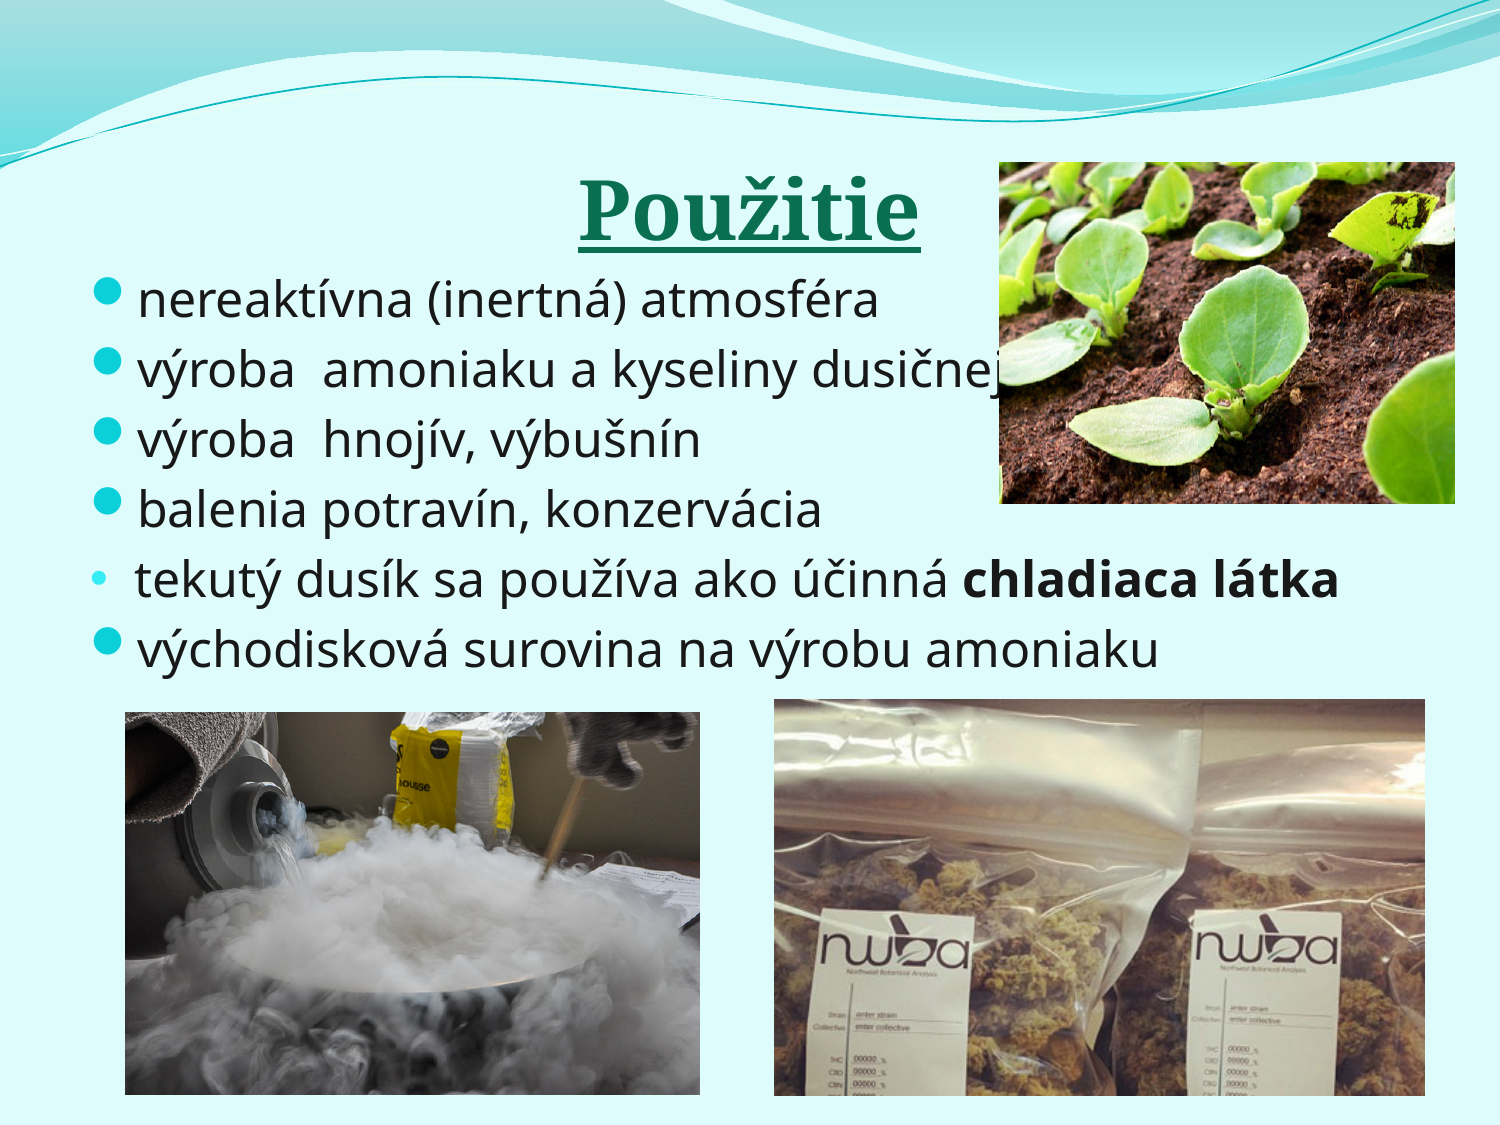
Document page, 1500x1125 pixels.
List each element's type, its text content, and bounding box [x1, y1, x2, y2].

picture [999, 162, 1455, 504]
picture [124, 712, 701, 1095]
list Použitie nereaktívna (inertná) atmosféra výroba amoniaku a kyseliny dusičnej výroba hnojív, výbušnín balenia potravín, konzervácia tekutý dusík sa používa ako účinná chladiaca látka východisková surovina na výrobu amoniaku [75, 149, 1425, 1038]
picture [774, 699, 1426, 1096]
